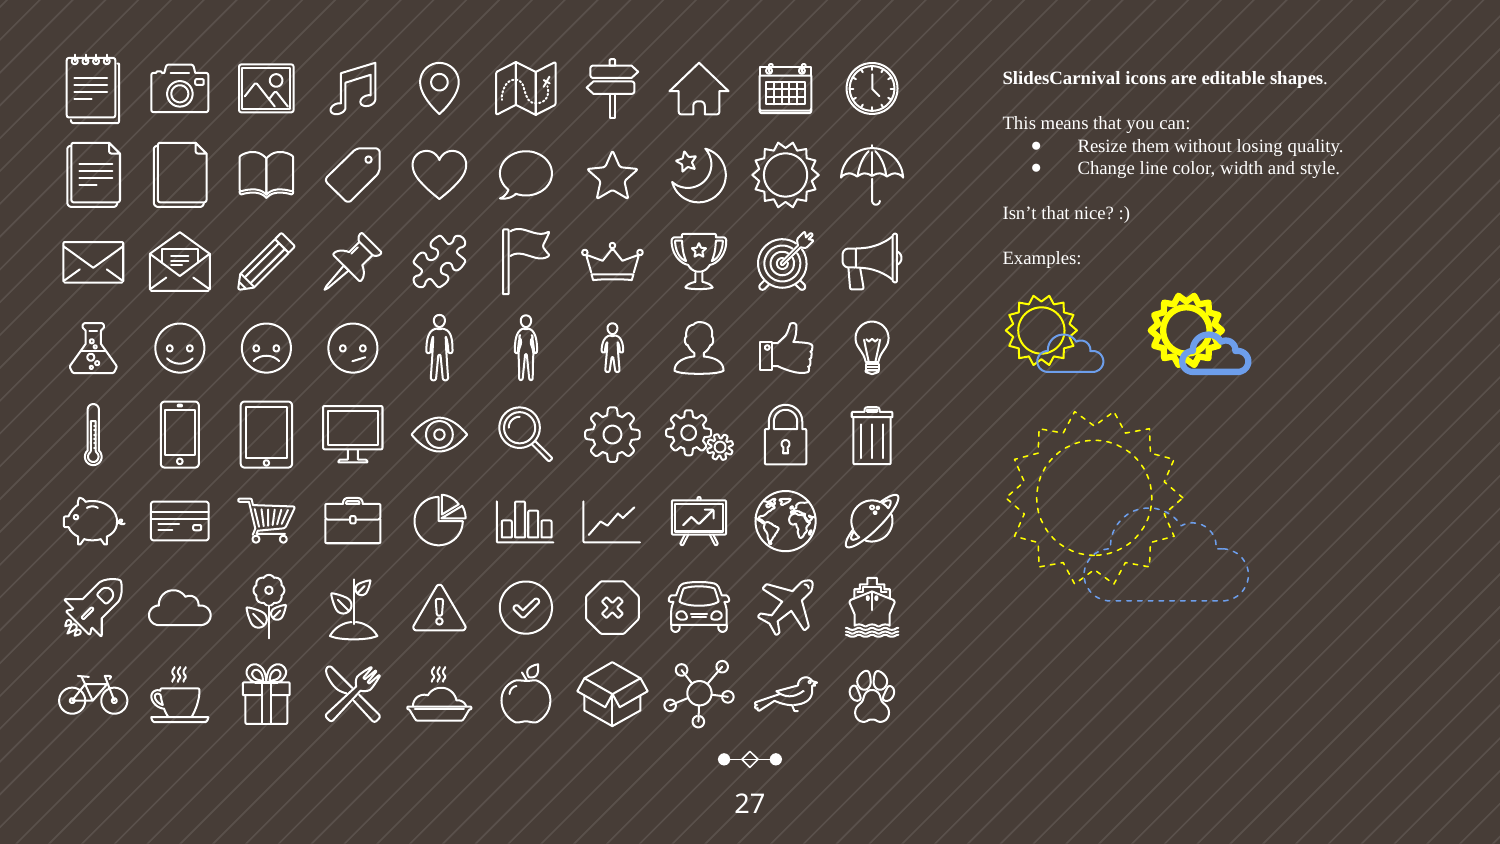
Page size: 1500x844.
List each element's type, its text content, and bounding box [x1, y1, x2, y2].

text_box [241, 323, 292, 373]
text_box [576, 661, 649, 727]
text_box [325, 497, 381, 544]
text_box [149, 231, 210, 292]
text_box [63, 497, 125, 545]
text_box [414, 494, 466, 546]
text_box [63, 241, 124, 283]
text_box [150, 501, 209, 541]
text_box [58, 675, 128, 714]
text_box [855, 321, 889, 375]
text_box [499, 407, 553, 462]
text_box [849, 670, 895, 723]
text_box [758, 580, 813, 635]
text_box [586, 58, 639, 119]
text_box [67, 142, 121, 207]
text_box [501, 663, 551, 723]
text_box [153, 142, 207, 207]
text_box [1005, 295, 1078, 366]
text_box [671, 148, 726, 203]
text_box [842, 233, 902, 290]
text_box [238, 233, 295, 290]
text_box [759, 322, 813, 374]
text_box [238, 498, 295, 543]
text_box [66, 54, 120, 124]
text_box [514, 315, 538, 381]
text_box SlidesCarnival icons are editable shapes. This means that you can: Resize them without losing quality. Change line color, width and style. Isn’t that nice? :) Examples: [987, 51, 1413, 302]
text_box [840, 144, 904, 206]
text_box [324, 232, 382, 290]
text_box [246, 574, 287, 639]
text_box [846, 62, 898, 115]
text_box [845, 577, 899, 637]
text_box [671, 233, 727, 290]
slide_number ‹#› [0, 764, 1500, 844]
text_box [583, 501, 641, 543]
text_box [426, 314, 453, 381]
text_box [601, 323, 624, 373]
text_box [411, 417, 468, 452]
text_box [151, 64, 209, 113]
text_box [496, 501, 554, 543]
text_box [328, 323, 378, 373]
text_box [671, 496, 727, 546]
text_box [664, 660, 734, 728]
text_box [1150, 295, 1223, 366]
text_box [238, 64, 294, 113]
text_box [239, 151, 294, 199]
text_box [845, 494, 899, 548]
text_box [582, 242, 644, 281]
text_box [325, 666, 380, 723]
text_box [502, 228, 550, 295]
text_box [84, 403, 102, 466]
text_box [851, 406, 893, 465]
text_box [757, 231, 814, 291]
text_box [752, 142, 820, 208]
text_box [64, 578, 122, 637]
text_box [329, 579, 378, 640]
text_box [155, 323, 205, 373]
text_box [69, 322, 117, 374]
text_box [406, 666, 472, 721]
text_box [754, 677, 818, 712]
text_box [668, 581, 730, 633]
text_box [759, 63, 812, 114]
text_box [665, 410, 733, 461]
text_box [242, 664, 290, 725]
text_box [495, 61, 556, 116]
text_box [1005, 411, 1184, 585]
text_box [151, 666, 209, 723]
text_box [322, 405, 383, 463]
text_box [755, 490, 816, 552]
